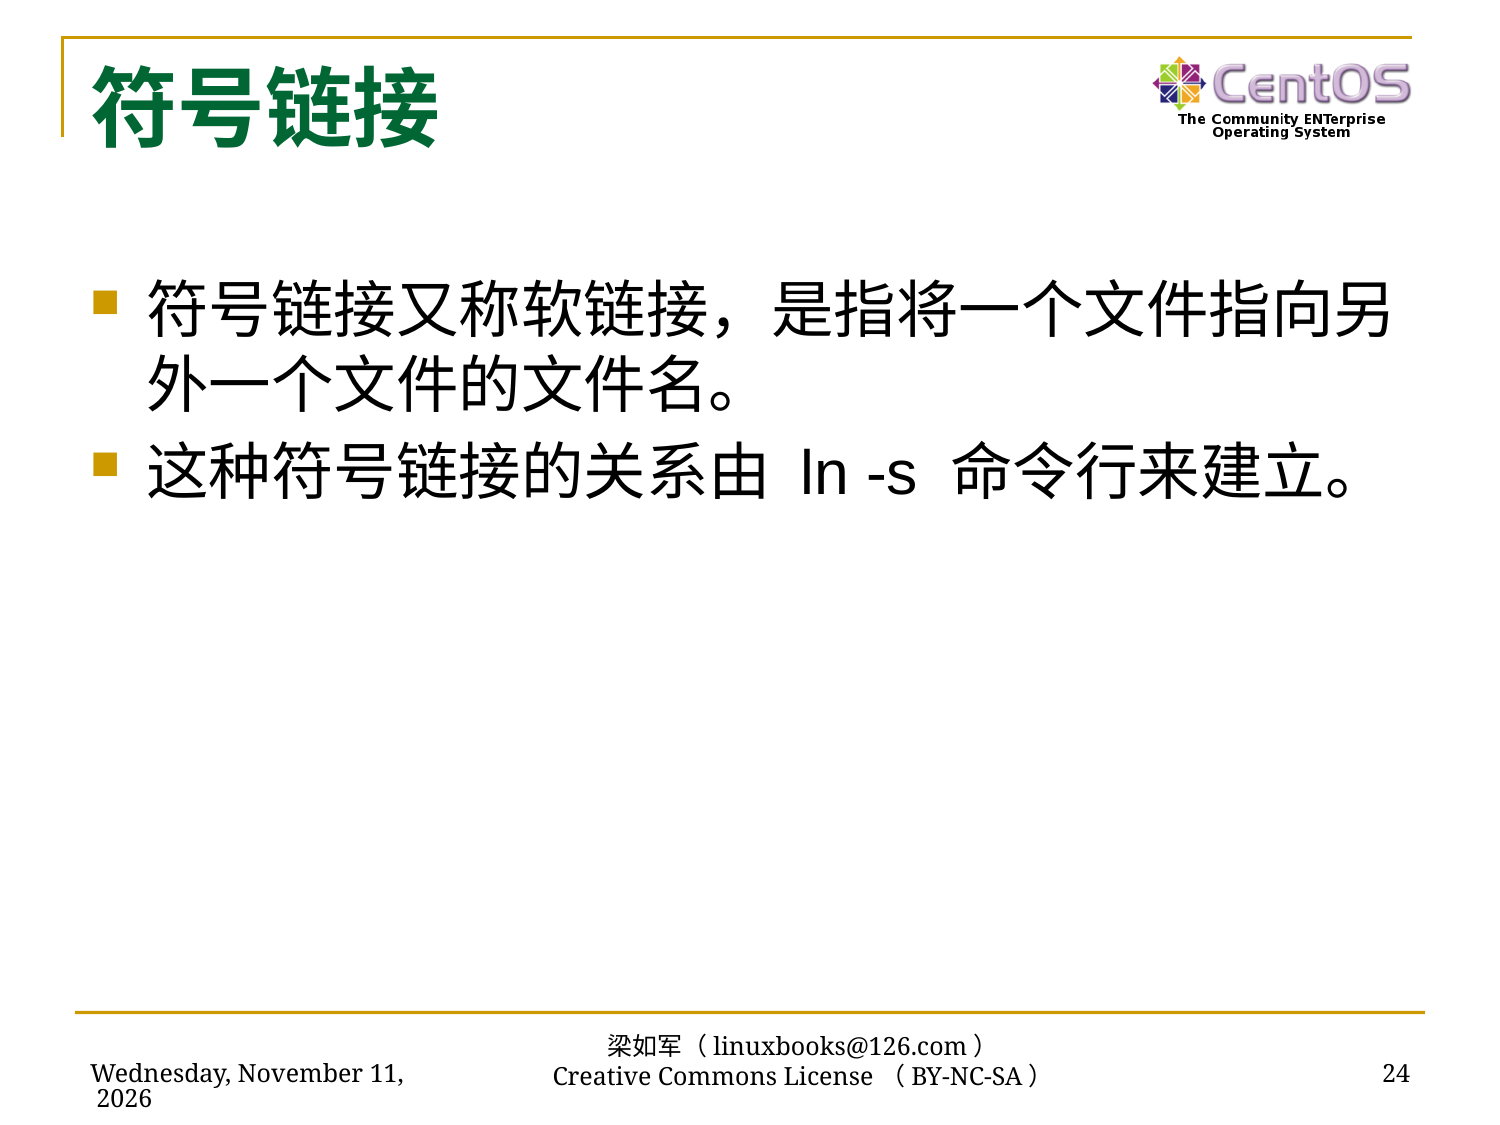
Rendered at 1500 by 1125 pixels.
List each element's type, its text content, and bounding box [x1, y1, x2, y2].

list 符号链接又称软链接，是指将一个文件指向另外一个文件的文件名。 这种符号链接的关系由 ln -s 命令行来建立。 [74, 262, 1426, 1006]
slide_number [74, 1023, 426, 1100]
footer 梁如军（linuxbooks@126.com） Creative Commons License（BY-NC-SA） [359, 1022, 1247, 1099]
slide_number 24 [1074, 1023, 1426, 1100]
title 符号链接 [74, 45, 1426, 233]
